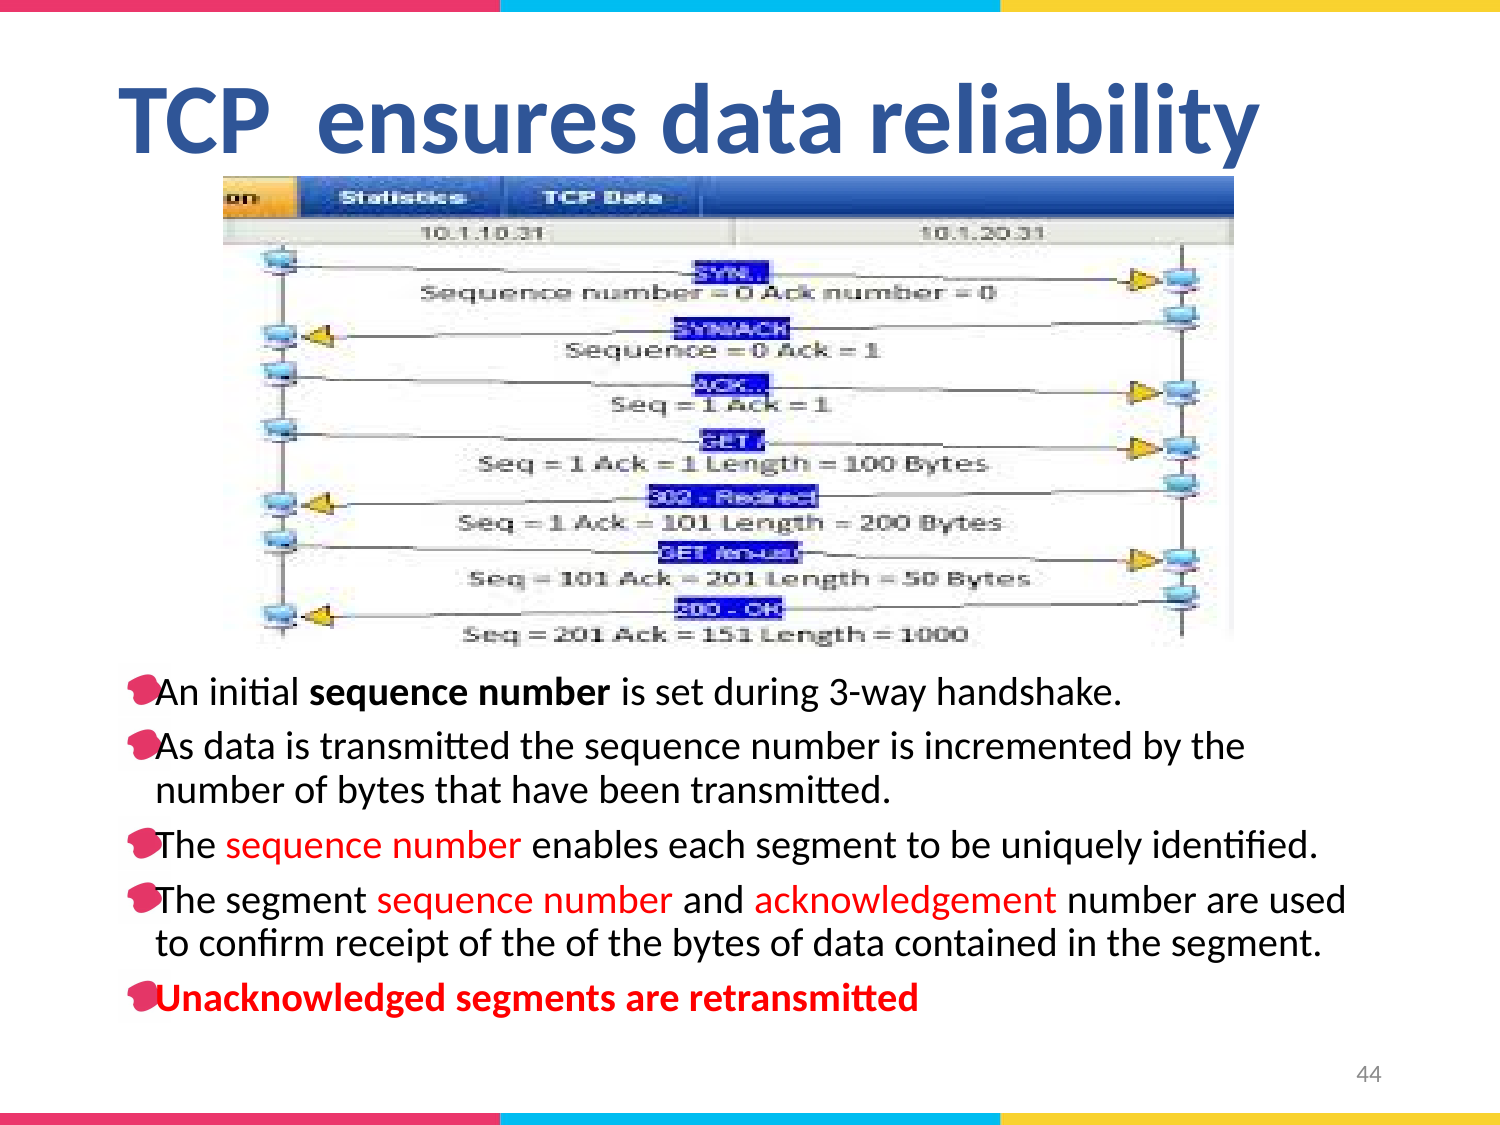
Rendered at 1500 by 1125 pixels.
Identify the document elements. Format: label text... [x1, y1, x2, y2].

list An initial sequence number is set during 3-way handshake. As data is transmitted the sequence number is incremented by the number of bytes that have been transmitted. The sequence number enables each segment to be uniquely identified. The segment sequence number and acknowledgement number are used to confirm receipt of the of the bytes of data contained in the segment. Unacknowledged segments are retransmitted [103, 662, 1397, 1085]
picture [118, 816, 171, 870]
picture [223, 176, 1234, 709]
picture [0, 0, 501, 12]
picture [118, 969, 171, 1023]
slide_number 44 [1059, 1042, 1397, 1103]
picture [1000, 0, 1500, 12]
picture [118, 718, 171, 771]
picture [0, 1113, 501, 1125]
picture [118, 663, 171, 716]
picture [1000, 1113, 1500, 1125]
picture [118, 871, 171, 924]
title TCP ensures data reliability [103, 12, 1397, 230]
